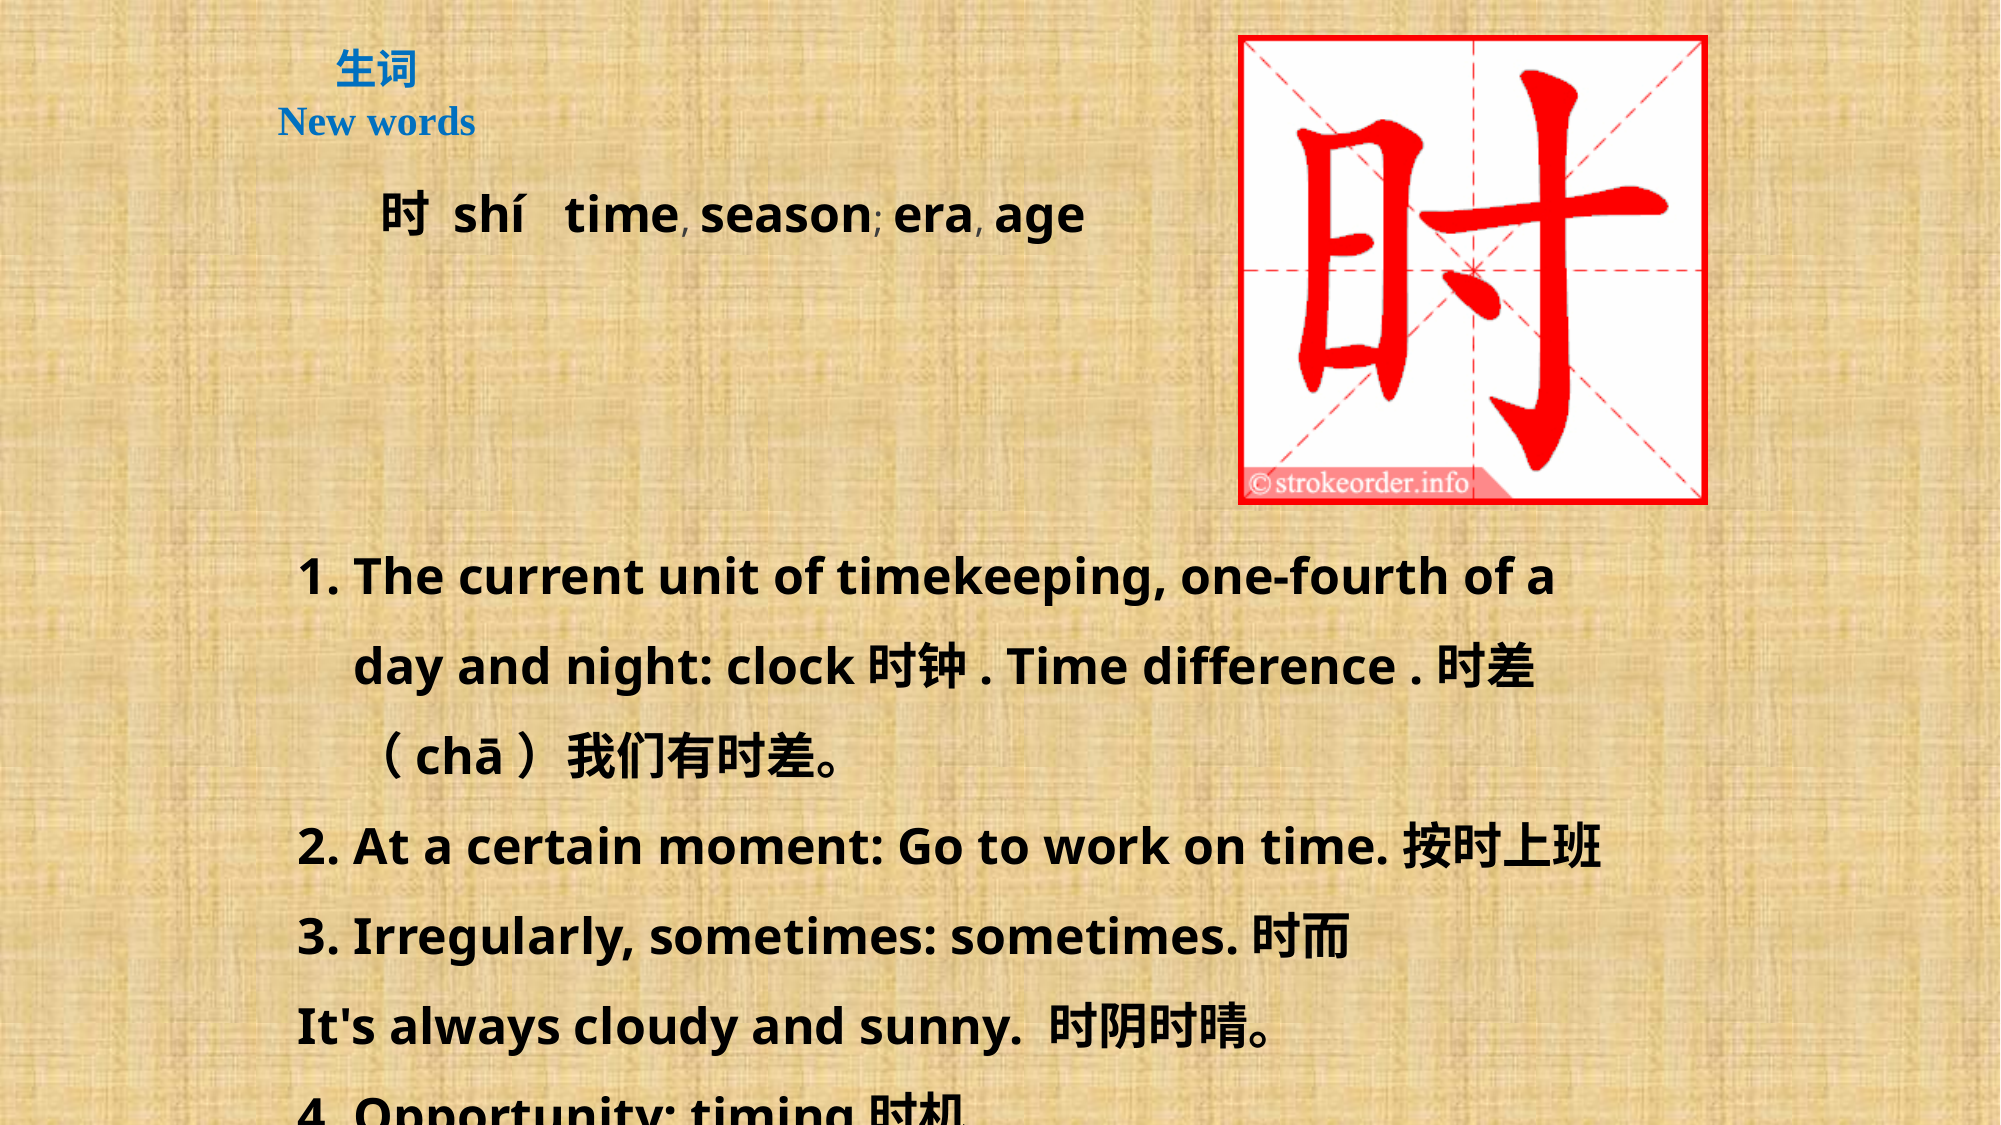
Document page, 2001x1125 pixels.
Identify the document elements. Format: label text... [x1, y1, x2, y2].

picture [0, 0, 2001, 1125]
text_box The current unit of timekeeping, one-fourth of a day and night: clock时钟. Time difference .时差（chā）我们有时差。 At a certain moment: Go to work on time.按时上班 Irregularly, sometimes: sometimes.时而 It's always cloudy and sunny. 时阴时晴。 Opportunity: timing时机 [282, 507, 1662, 1125]
text_box 生词 New words [249, 35, 504, 151]
text_box 时 shí time, season; era, age [365, 175, 1116, 251]
